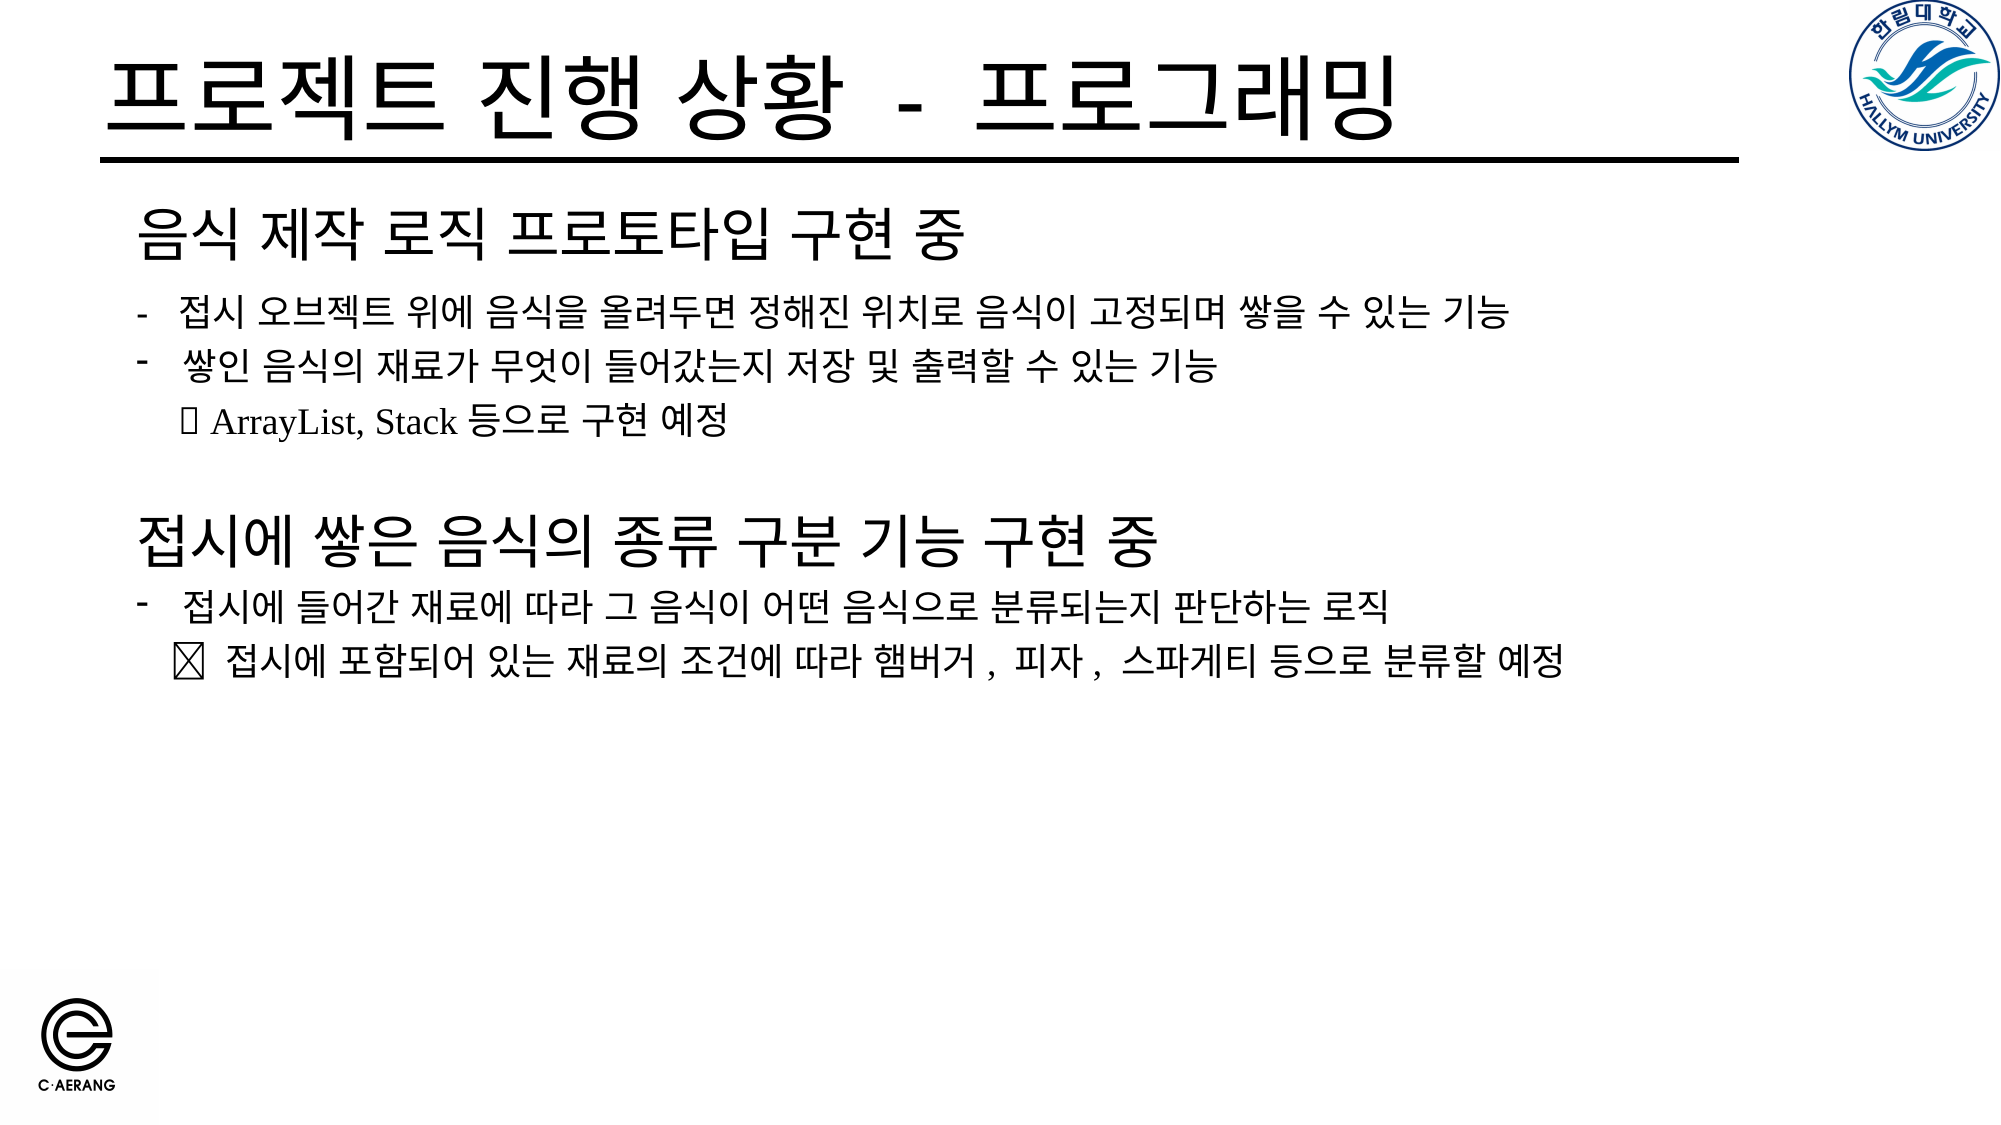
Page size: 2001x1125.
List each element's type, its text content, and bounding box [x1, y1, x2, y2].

text_box 프로젝트 진행 상황 - 프로그래밍 [89, 32, 1587, 160]
text_box 음식 제작 로직 프로토타입 구현 중 - 접시 오브젝트 위에 음식을 올려두면 정해진 위치로 음식이 고정되며 쌓을 수 있는 기능 쌓인 음식의 재료가 무엇이 들어갔는지 저장 및 출력할 수 있는 기능  ArrayList, Stack등으로 구현 예정 접시에 쌓은 음식의 종류 구분 기능 구현 중 접시에 들어간 재료에 따라 그 음식이 어떤 음식으로 분류되는지 판단하는 로직  접시에 포함되어 있는 재료의 조건에 따라 햄버거, 피자, 스파게티 등으로 분류할 예정 [89, 190, 1930, 691]
picture [1849, 0, 2000, 151]
picture [0, 969, 159, 1125]
